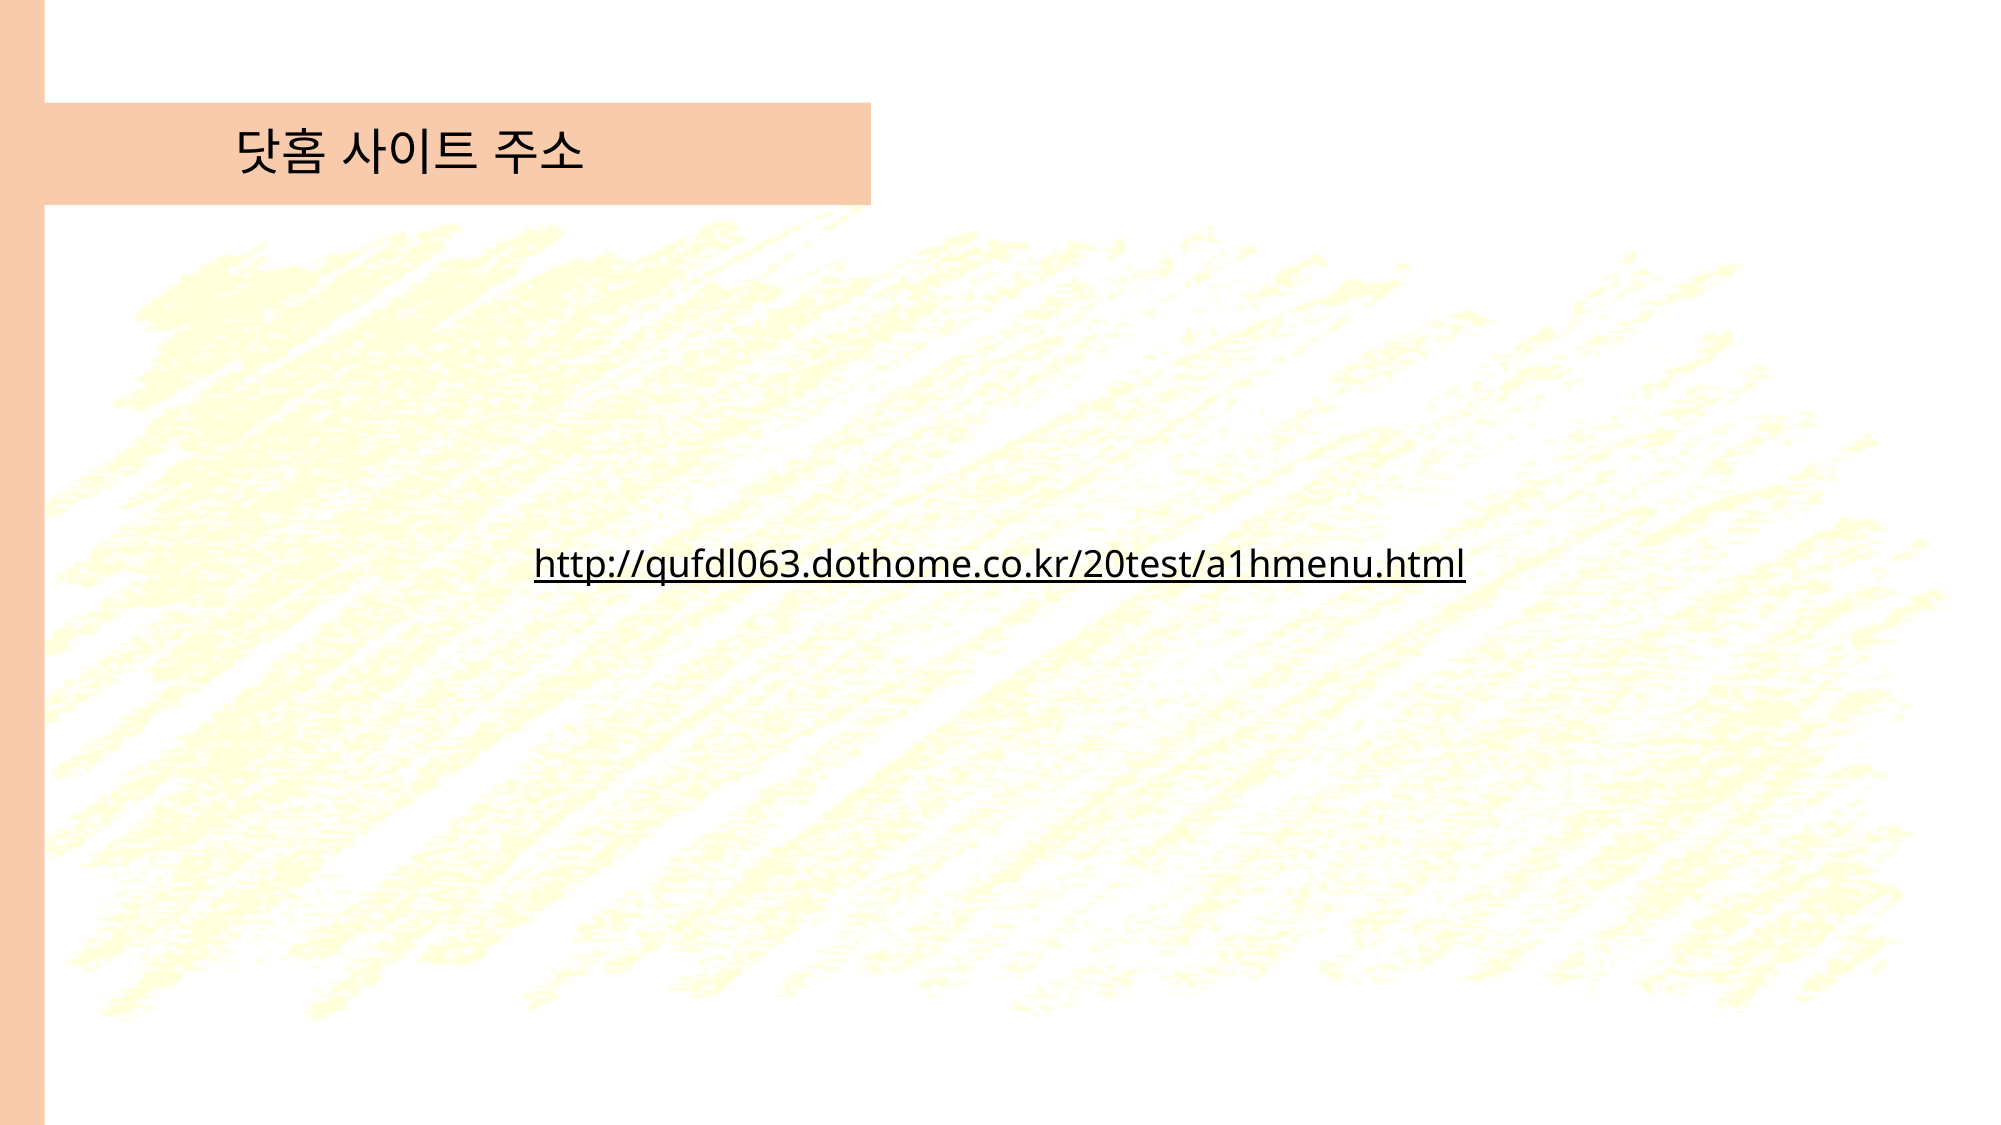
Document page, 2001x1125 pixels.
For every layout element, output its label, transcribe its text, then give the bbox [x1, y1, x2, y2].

text_box 닷홈 사이트 주소 [220, 113, 601, 189]
text_box http://qufdl063.dothome.co.kr/20test/a1hmenu.html [518, 532, 1482, 592]
